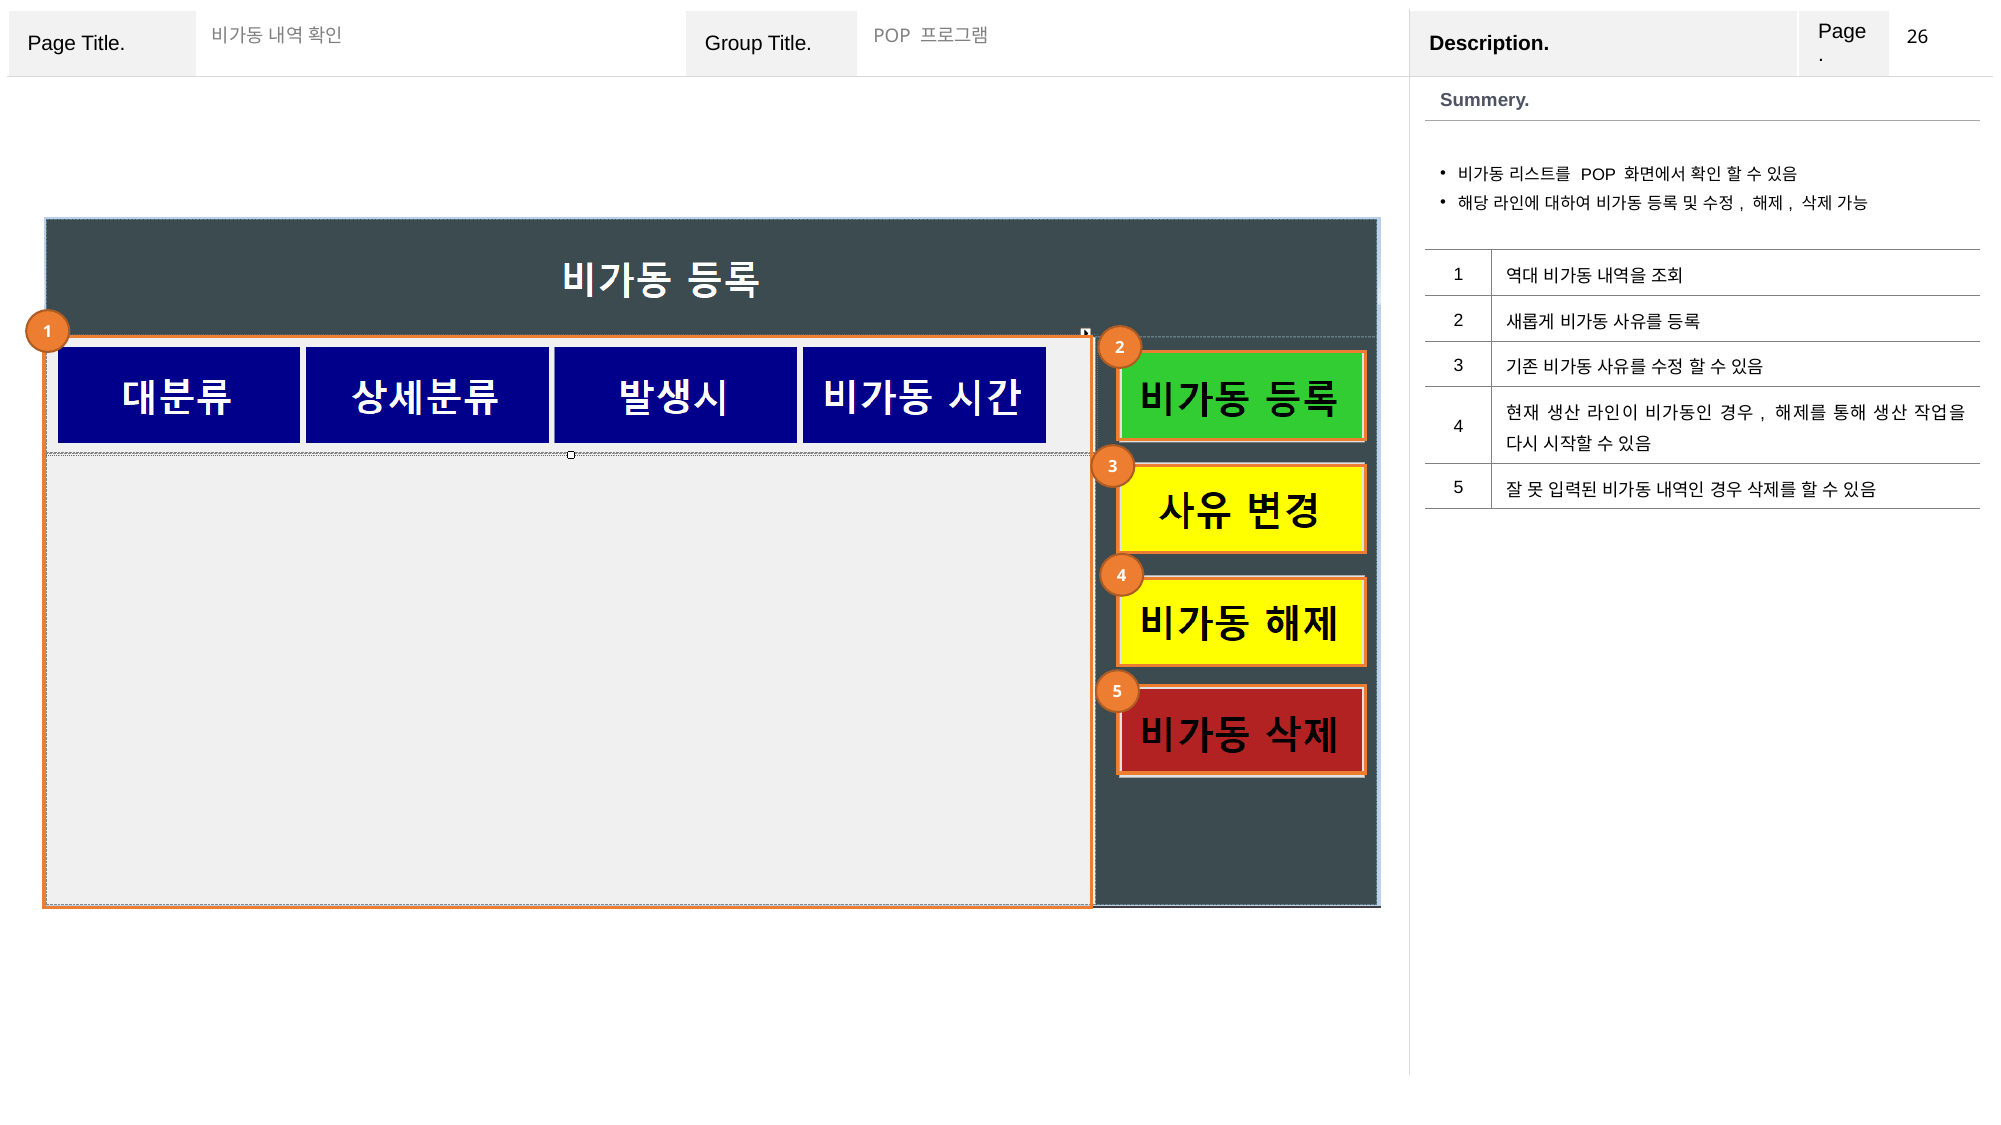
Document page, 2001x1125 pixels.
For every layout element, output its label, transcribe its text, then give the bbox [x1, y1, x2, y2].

text_box 26 [1892, 17, 2000, 58]
table_cell 1 [1425, 250, 1491, 295]
table_cell 현재 생산 라인이 비가동인 경우, 해제를 통해 생산 작업을 다시 시작할 수 있음 [1492, 387, 1980, 463]
table_cell 새롭게 비가동 사유를 등록 [1492, 296, 1980, 341]
table_cell 비가동 리스트를 POP 화면에서 확인 할 수 있음 해당 라인에 대하여 비가동 등록 및 수정, 해제, 삭제 가능 [1425, 121, 1980, 249]
picture [44, 217, 1381, 908]
table_cell 5 [1425, 464, 1491, 508]
table_cell 역대 비가동 내역을 조회 [1492, 250, 1980, 295]
list 비가동 내역 확인 [196, 18, 684, 55]
table_cell 기존 비가동 사유를 수정 할 수 있음 [1492, 342, 1980, 386]
table_cell 2 [1425, 296, 1491, 341]
table_cell 잘 못 입력된 비가동 내역인 경우 삭제를 할 수 있음 [1492, 464, 1980, 508]
table_header Summery. [1425, 78, 1980, 120]
table_cell 4 [1425, 387, 1491, 463]
table_cell 3 [1425, 342, 1491, 386]
list POP 프로그램 [858, 18, 1405, 55]
text_box 1 [25, 309, 44, 353]
